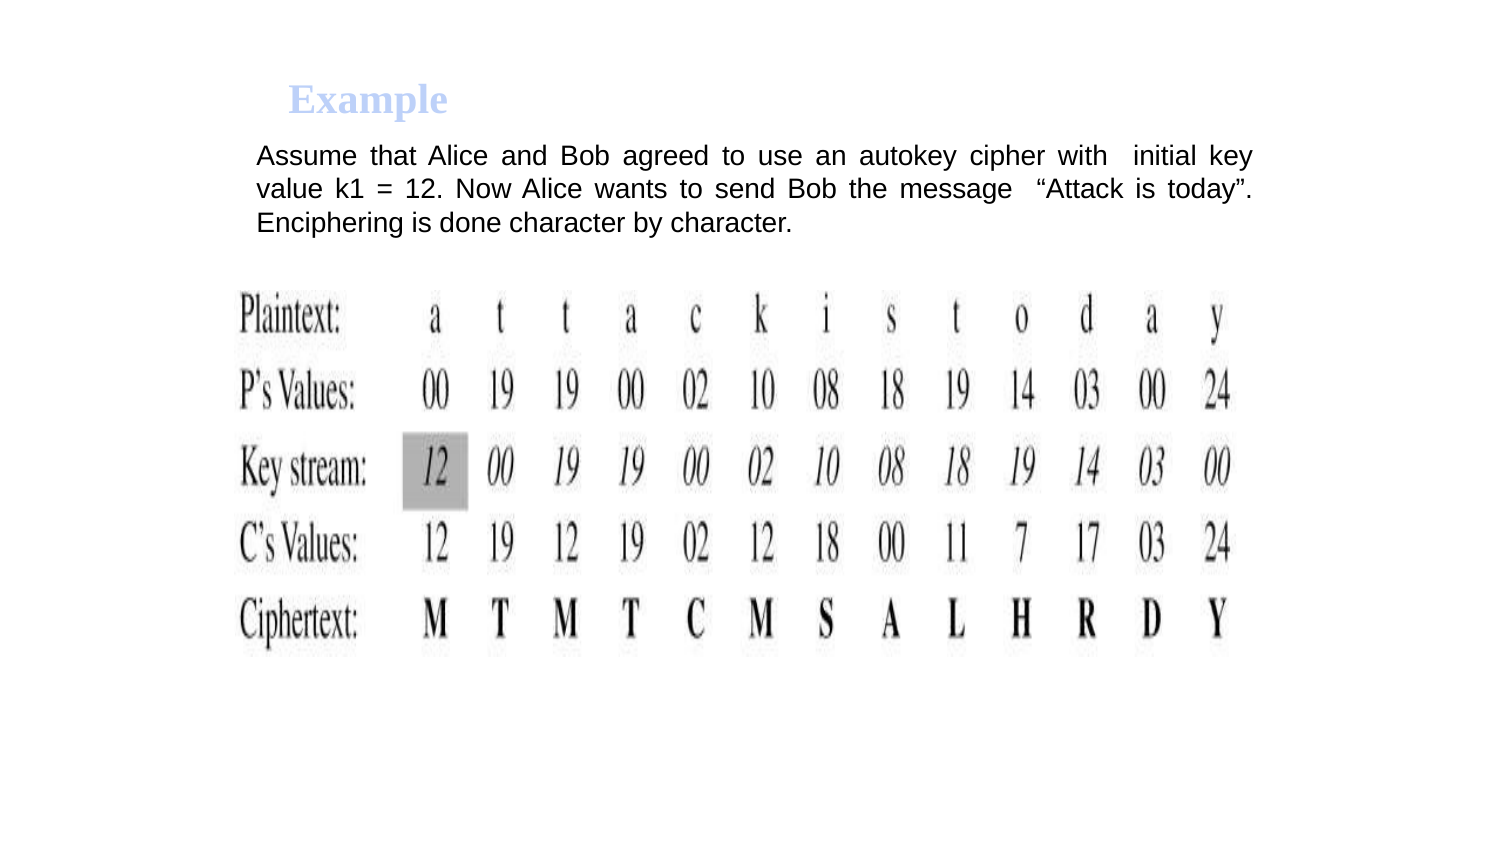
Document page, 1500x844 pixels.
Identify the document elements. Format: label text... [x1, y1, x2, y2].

text_box [234, 290, 1237, 657]
text_box Assume that Alice and Bob agreed to use an autokey cipher with initial key value k1 = 12. Now Alice wants to send Bob the message “Attack is today”. Enciphering is done character by character. [243, 131, 1266, 245]
text_box Example [253, 65, 484, 128]
